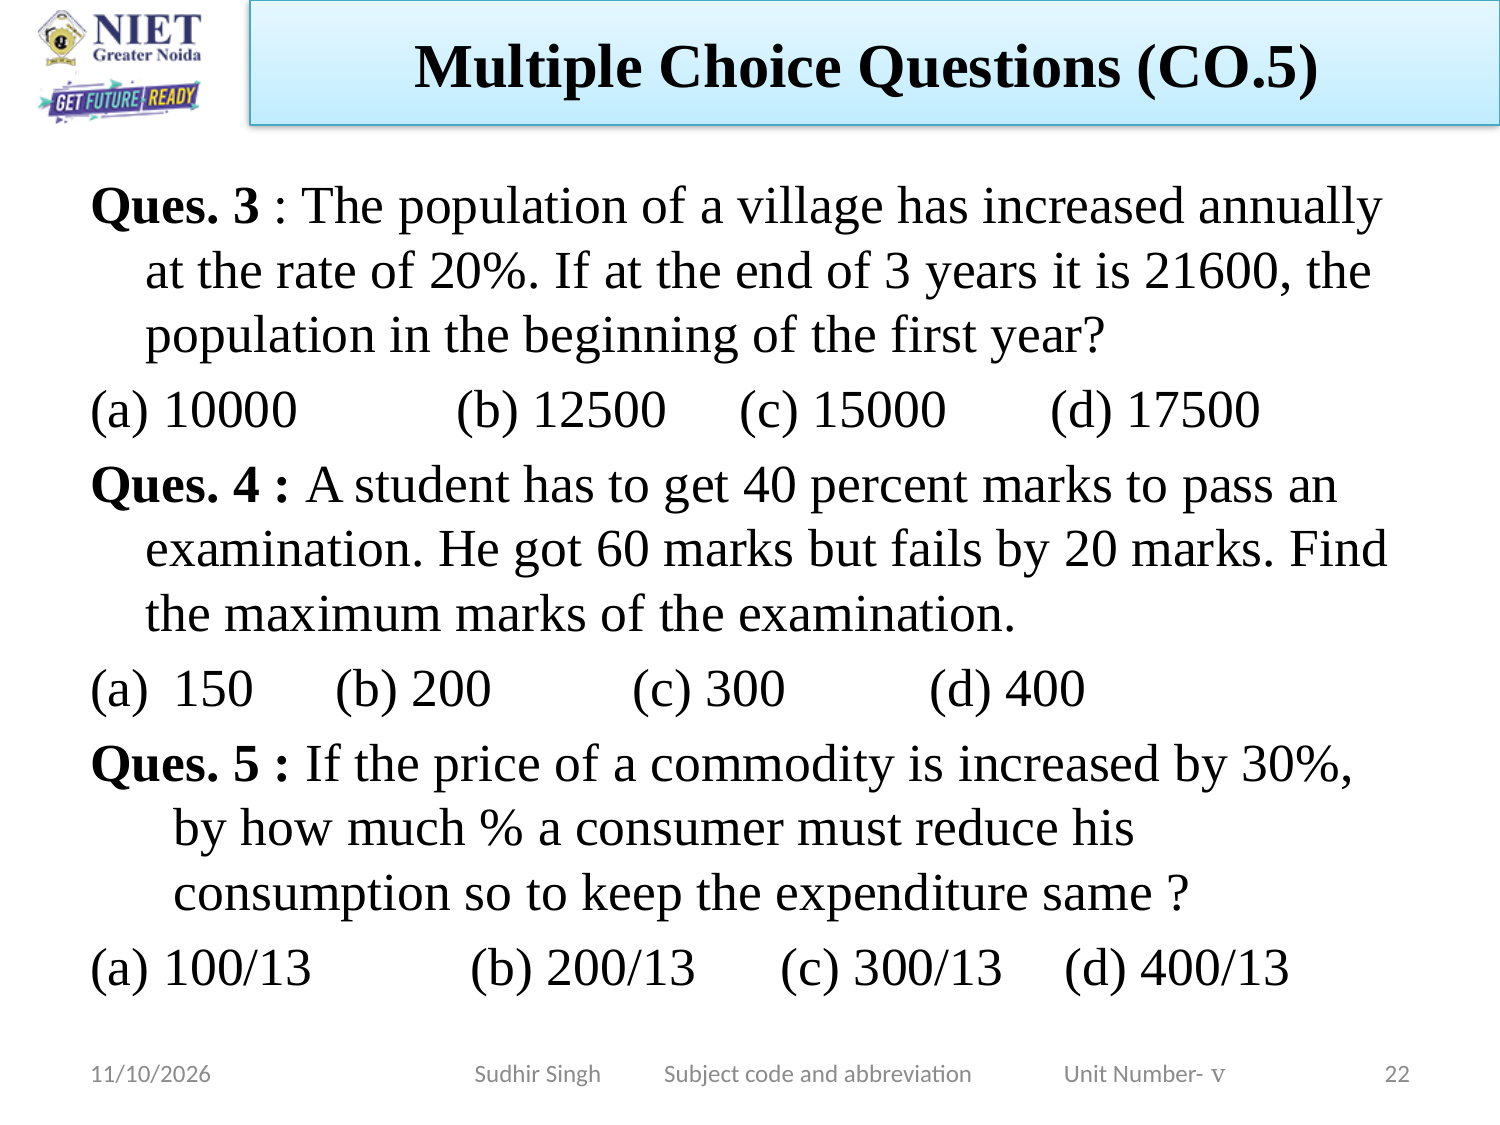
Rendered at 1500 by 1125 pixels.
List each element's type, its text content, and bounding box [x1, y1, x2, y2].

slide_number 22 [1074, 1042, 1425, 1103]
title Multiple Choice Questions (CO.5) [249, 0, 1500, 126]
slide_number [75, 1042, 350, 1103]
picture [0, 0, 238, 135]
footer Sudhir Singh Subject code and abbreviation Unit Number- ⅴ [350, 1042, 1074, 1103]
list Ques. 3 : The population of a village has increased annually at the rate of 20%. If at the end of 3 years it is 21600, the population in the beginning of the first year? (a) 10000 (b) 12500 (c) 15000 (d) 17500 Ques. 4 : A student has to get 40 percent marks to pass an examination. He got 60 marks but fails by 20 marks. Find the maximum marks of the examination. 150 (b) 200 (c) 300 (d) 400 Ques. 5 : If the price of a commodity is increased by 30%, by how much % a consumer must reduce his consumption so to keep the expenditure same ? (a) 100/13 (b) 200/13 (c) 300/13 (d) 400/13 [75, 162, 1425, 1005]
